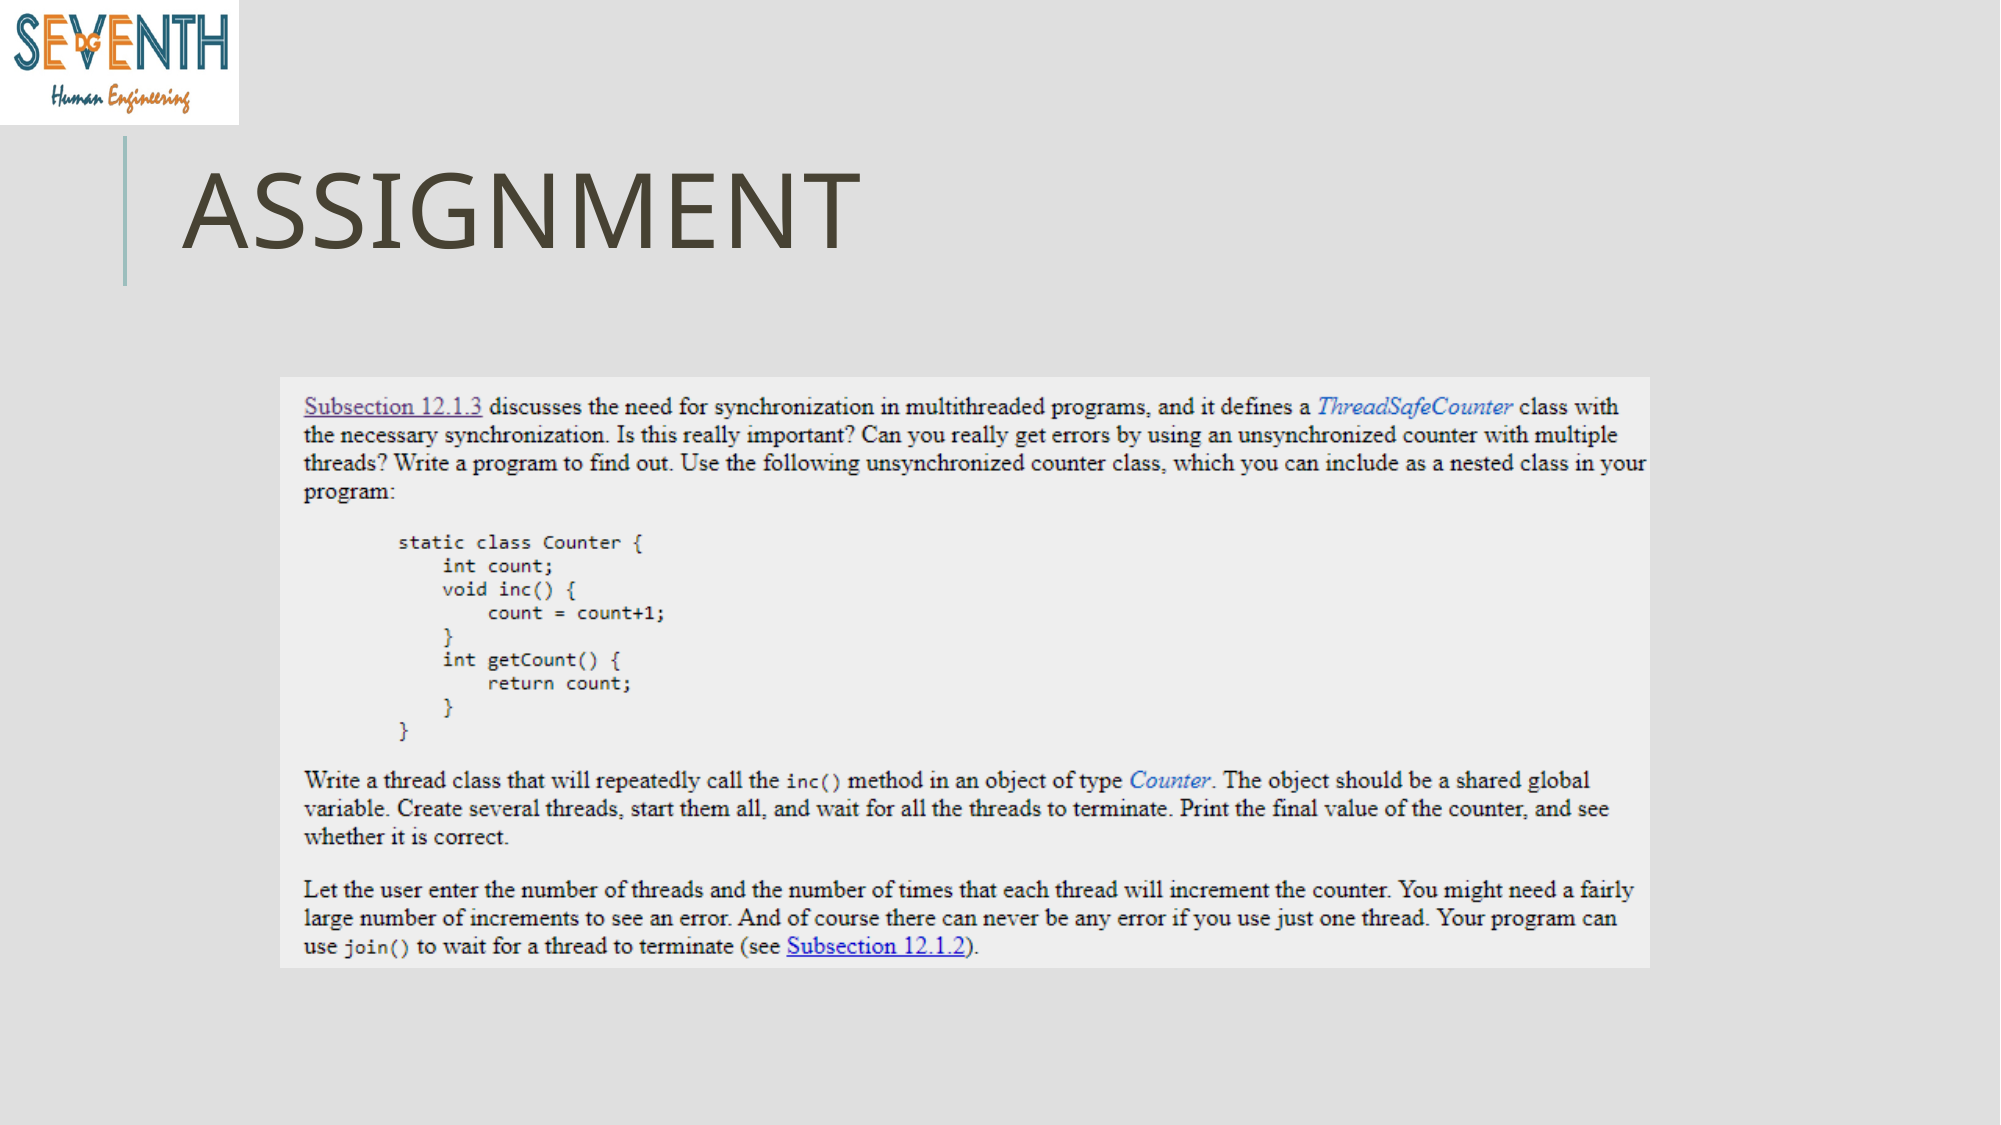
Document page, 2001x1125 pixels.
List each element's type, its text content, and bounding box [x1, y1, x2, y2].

picture [0, 0, 239, 125]
title Assignment [168, 96, 1763, 342]
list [280, 376, 1650, 969]
